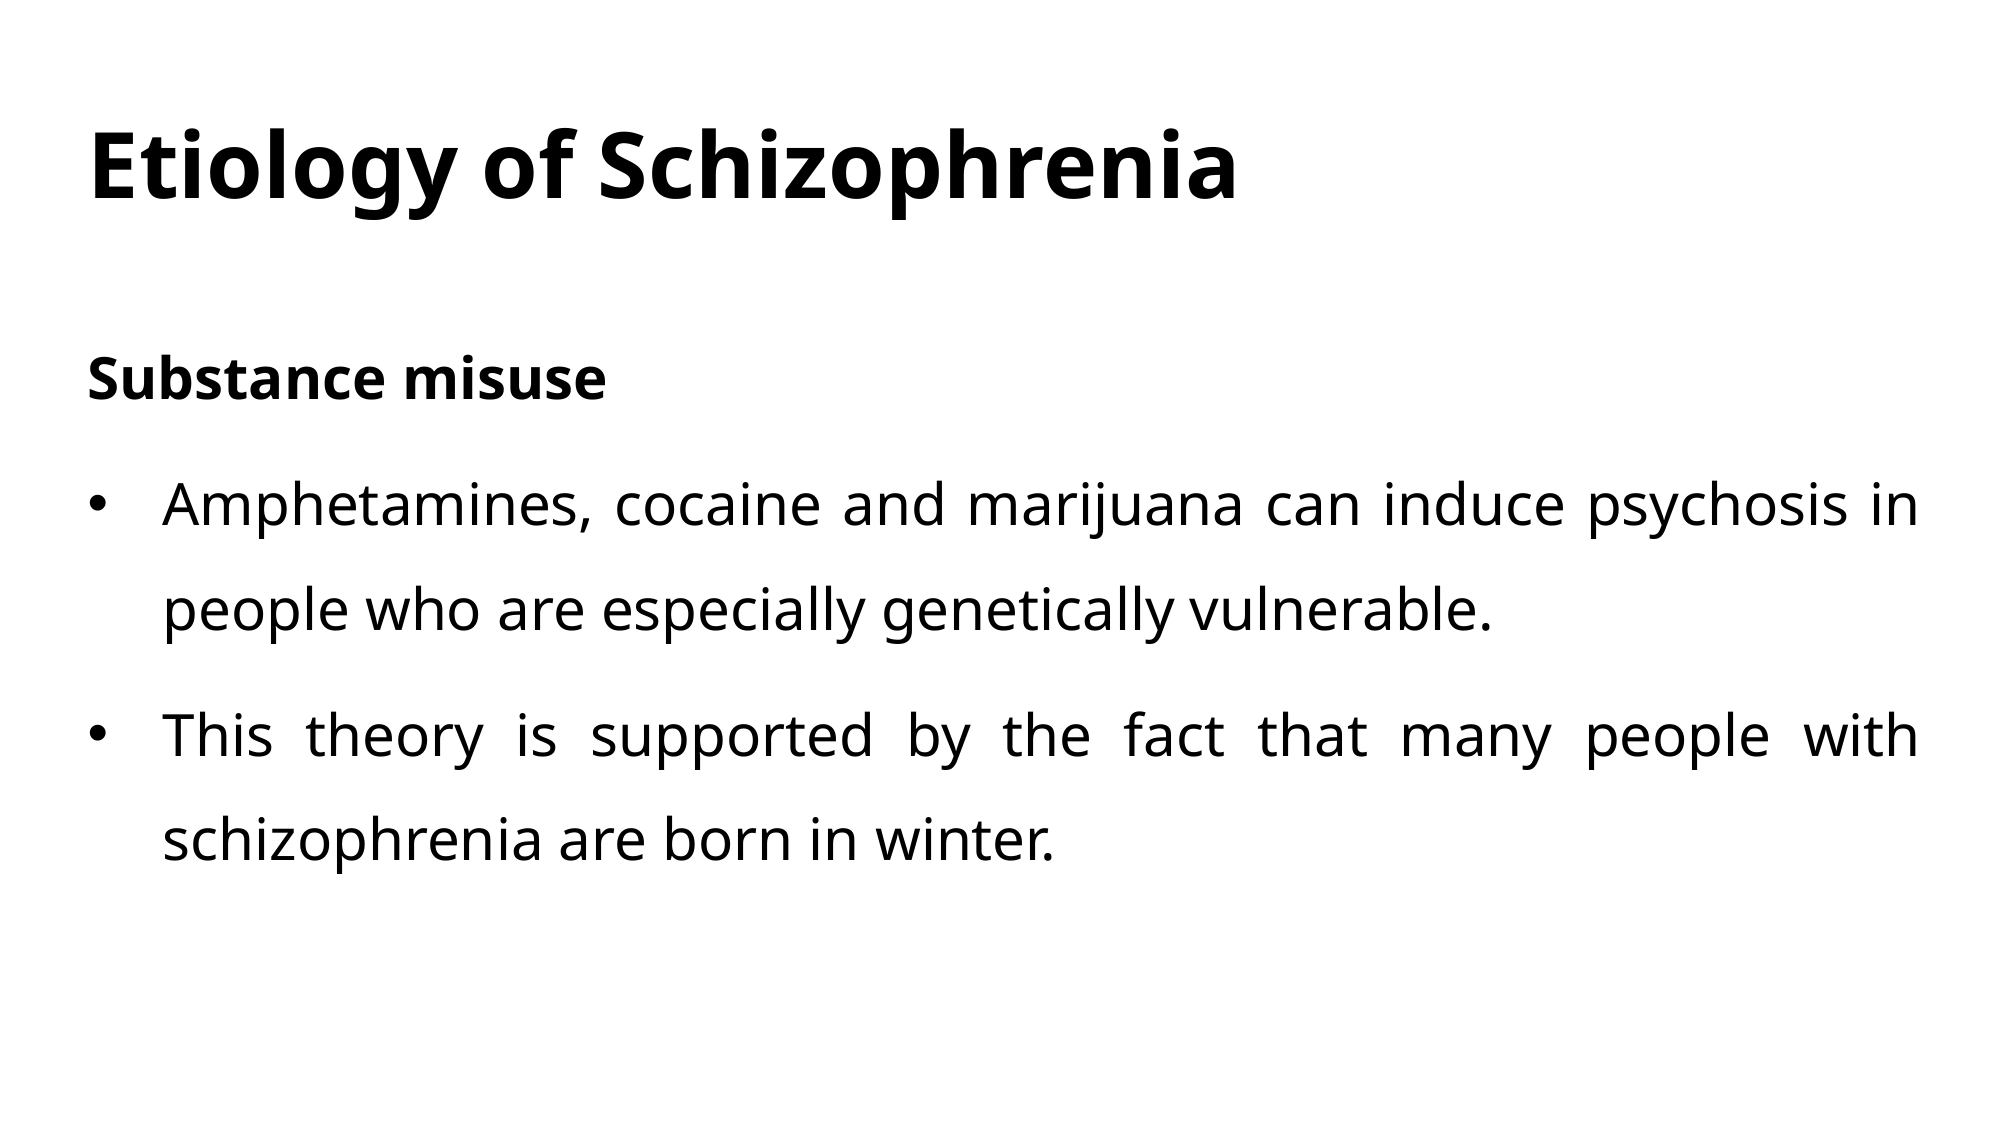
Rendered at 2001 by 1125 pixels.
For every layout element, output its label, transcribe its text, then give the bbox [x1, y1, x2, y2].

list Substance misuse Amphetamines, cocaine and marijuana can induce psychosis in people who are especially genetically vulnerable. This theory is supported by the fact that many people with schizophrenia are born in winter. [72, 299, 1936, 1066]
title Etiology of Schizophrenia [72, 59, 1936, 278]
